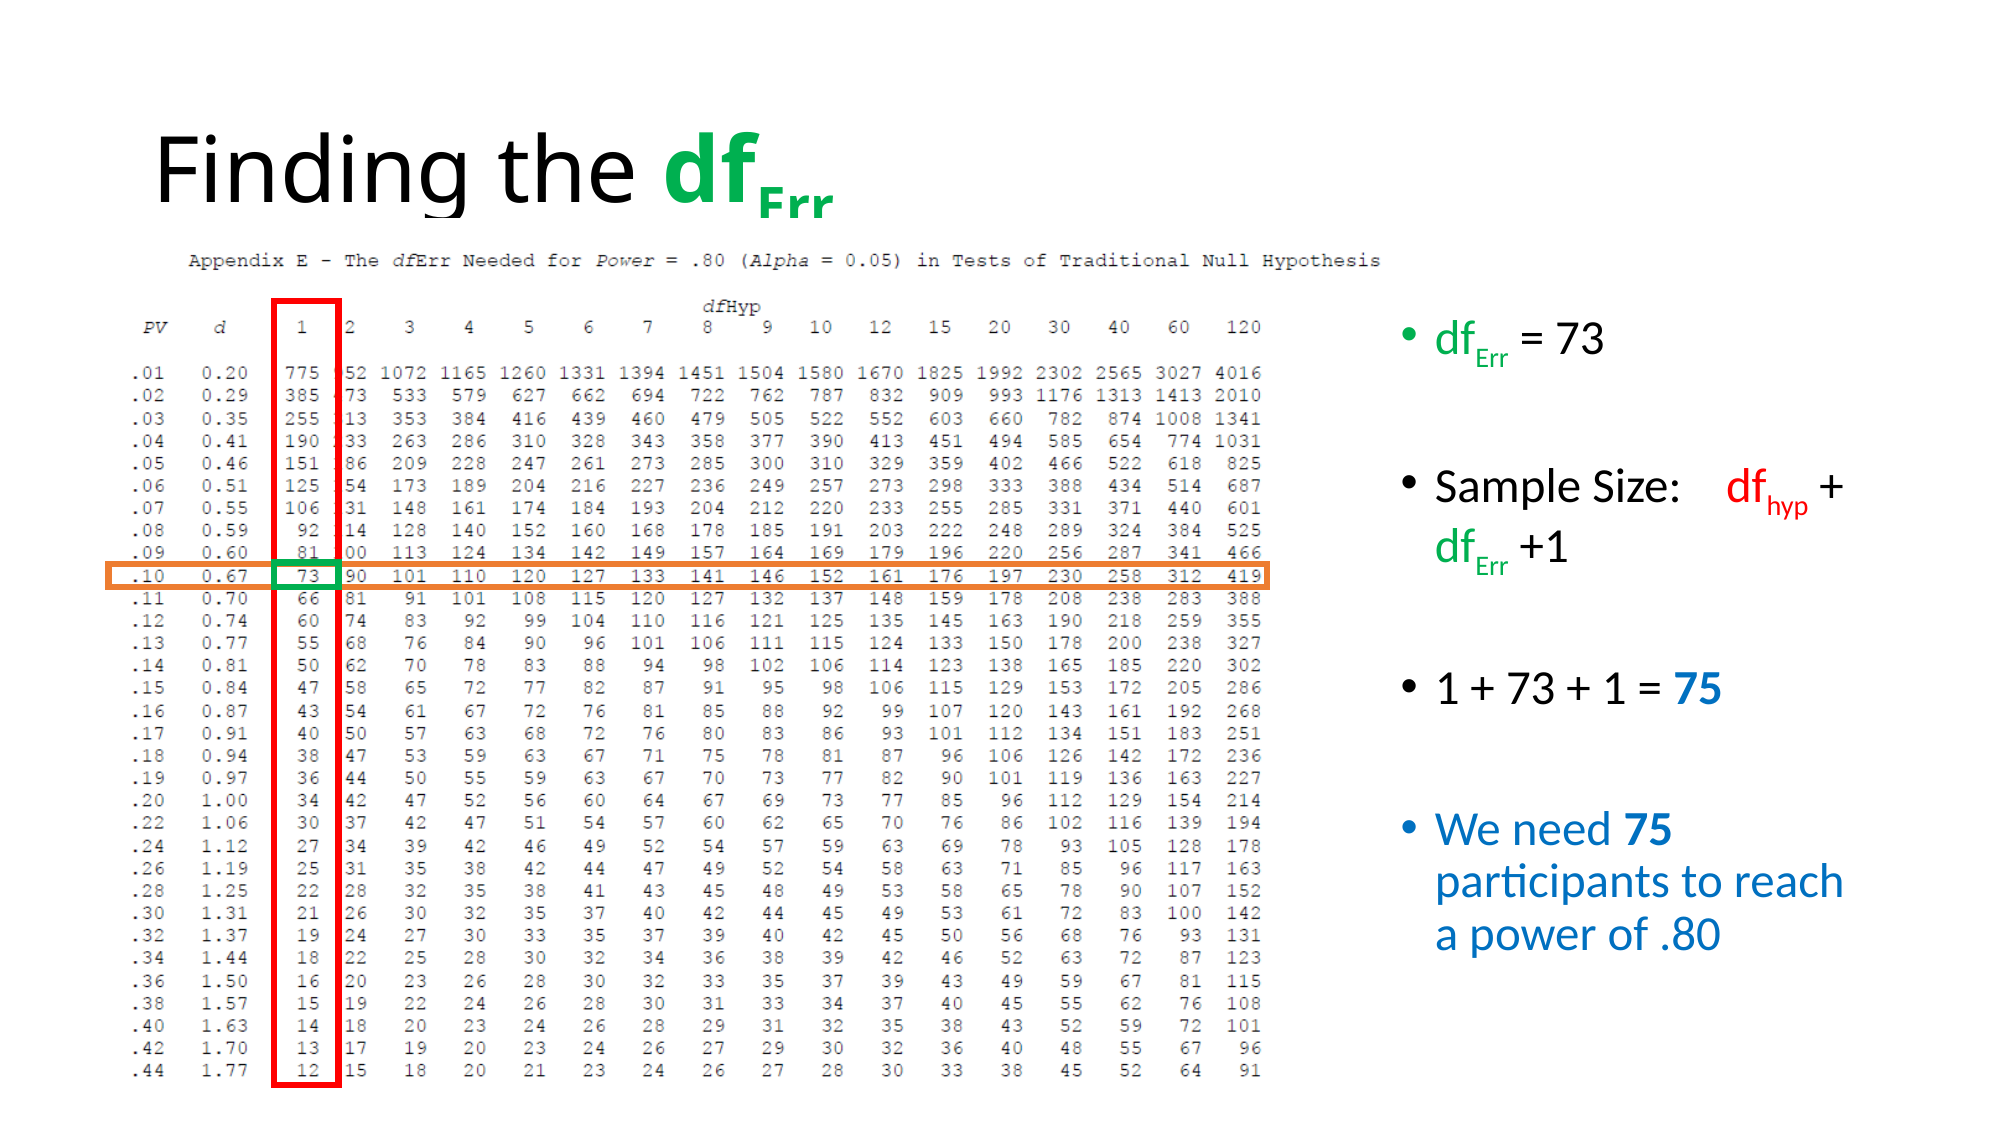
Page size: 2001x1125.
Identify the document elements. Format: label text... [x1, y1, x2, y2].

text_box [108, 218, 1400, 1085]
title Finding the dfErr [137, 59, 1863, 278]
list dfErr = 73 Sample Size: dfhyp + dfErr +1 1 + 73 + 1 = 75 We need 75 participants to reach a power of .80 [1400, 299, 1863, 1014]
